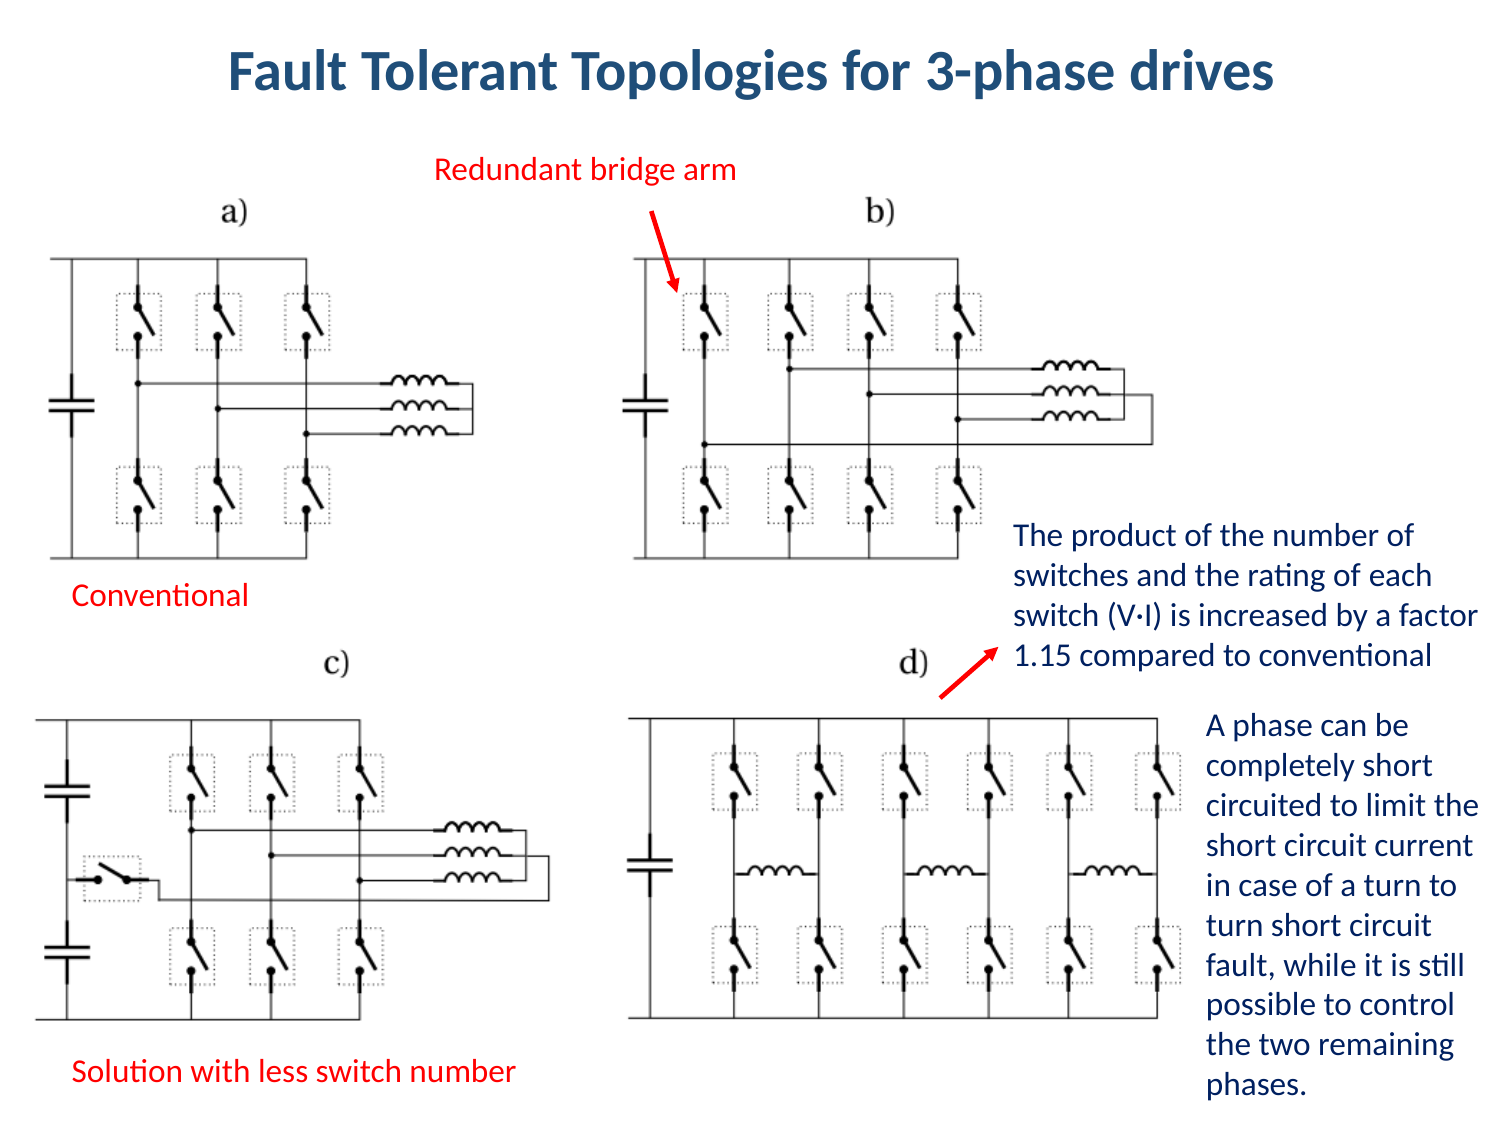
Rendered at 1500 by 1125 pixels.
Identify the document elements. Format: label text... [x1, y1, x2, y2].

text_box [651, 211, 678, 293]
text_box Solution with less switch number [56, 1059, 547, 1097]
text_box Redundant bridge arm [419, 139, 909, 167]
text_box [940, 646, 999, 699]
text_box The product of the number of switches and the rating of each switch (V·I) is increased by a factor 1.15 compared to conventional [1227, 505, 1500, 680]
text_box Fault Tolerant Topologies for 3-phase drives [78, 24, 1425, 110]
picture [0, 167, 1227, 1059]
text_box A phase can be completely short circuited to limit the short circuit current in case of a turn to turn short circuit fault, while it is still possible to control the two remaining phases. [1191, 695, 1500, 1110]
